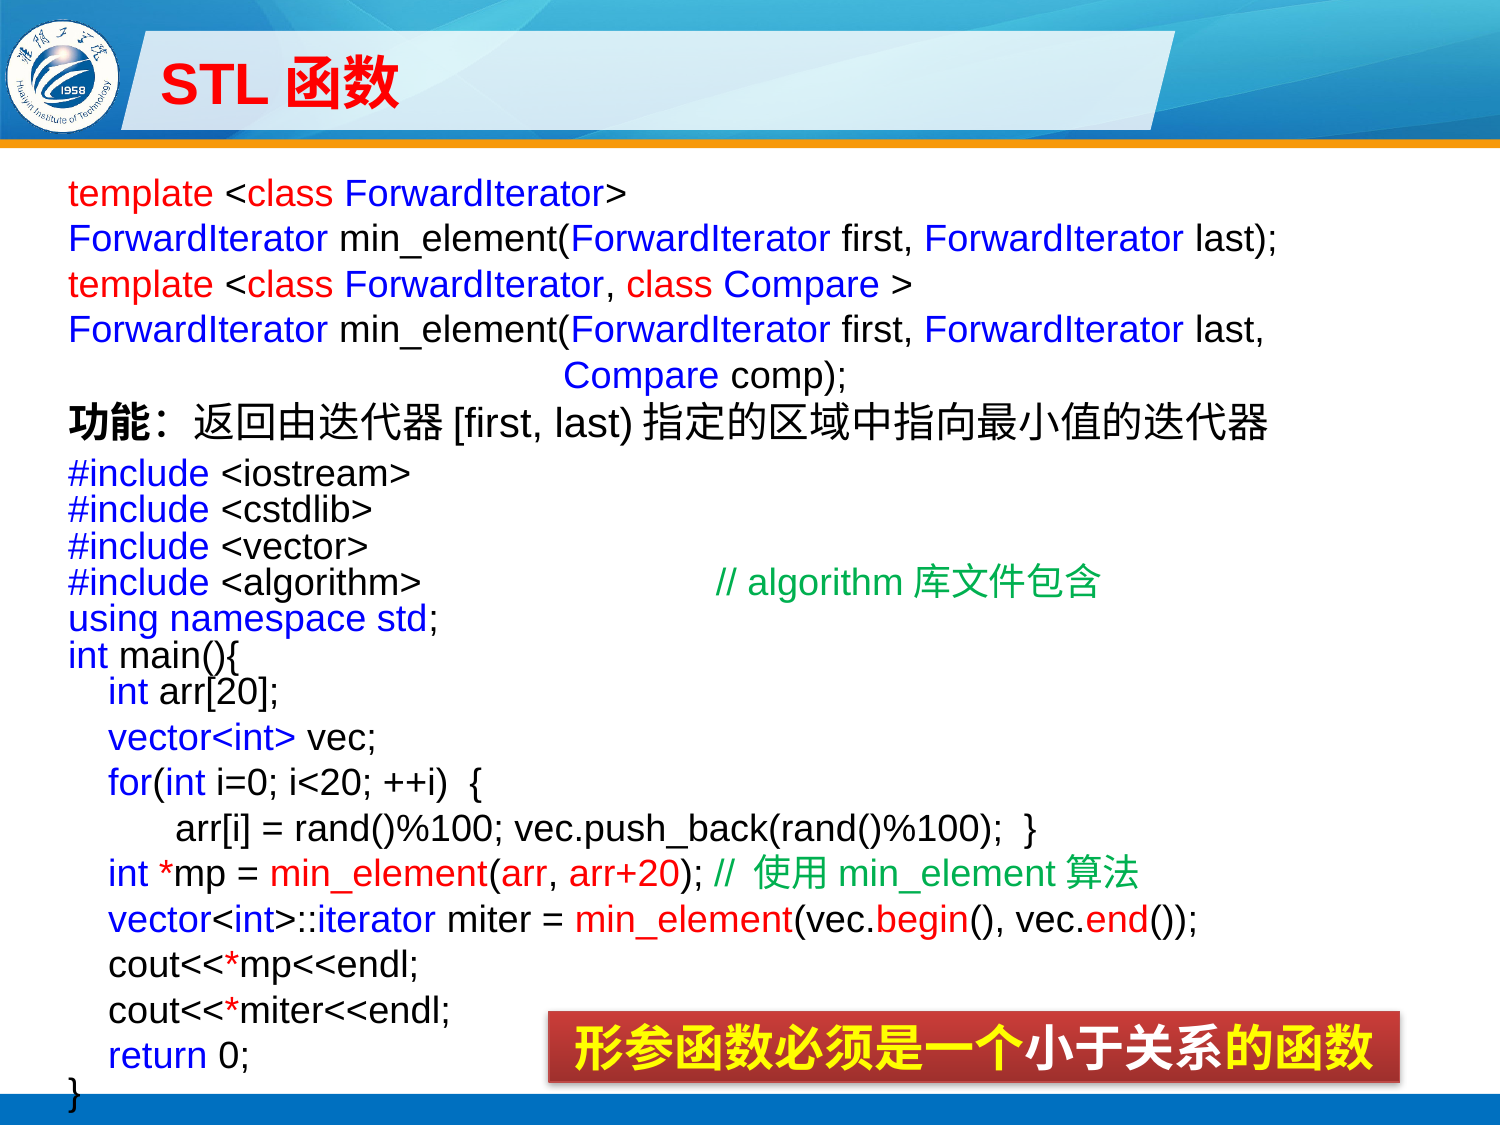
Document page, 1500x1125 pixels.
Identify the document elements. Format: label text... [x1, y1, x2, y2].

list template <class ForwardIterator> ForwardIterator min_element(ForwardIterator first, ForwardIterator last); template <class ForwardIterator, class Compare > ForwardIterator min_element(ForwardIterator first, ForwardIterator last, Compare comp); 功能：返回由迭代器[first, last)指定的区域中指向最小值的迭代器 #include <iostream> #include <cstdlib> #include <vector> #include <algorithm> // algorithm库文件包含 using namespace std; int main(){ int arr[20]; vector<int> vec; for(int i=0; i<20; ++i) { arr[i] = rand()%100; vec.push_back(rand()%100); } int *mp = min_element(arr, arr+20); // 使用min_element算法 vector<int>::iterator miter = min_element(vec.begin(), vec.end()); cout<<*mp<<endl; cout<<*miter<<endl; return 0; } [53, 160, 1447, 1125]
title STL函数 [145, 39, 1176, 123]
text_box 形参函数必须是一个小于关系的函数 [548, 1011, 1400, 1083]
picture [0, 0, 1500, 139]
